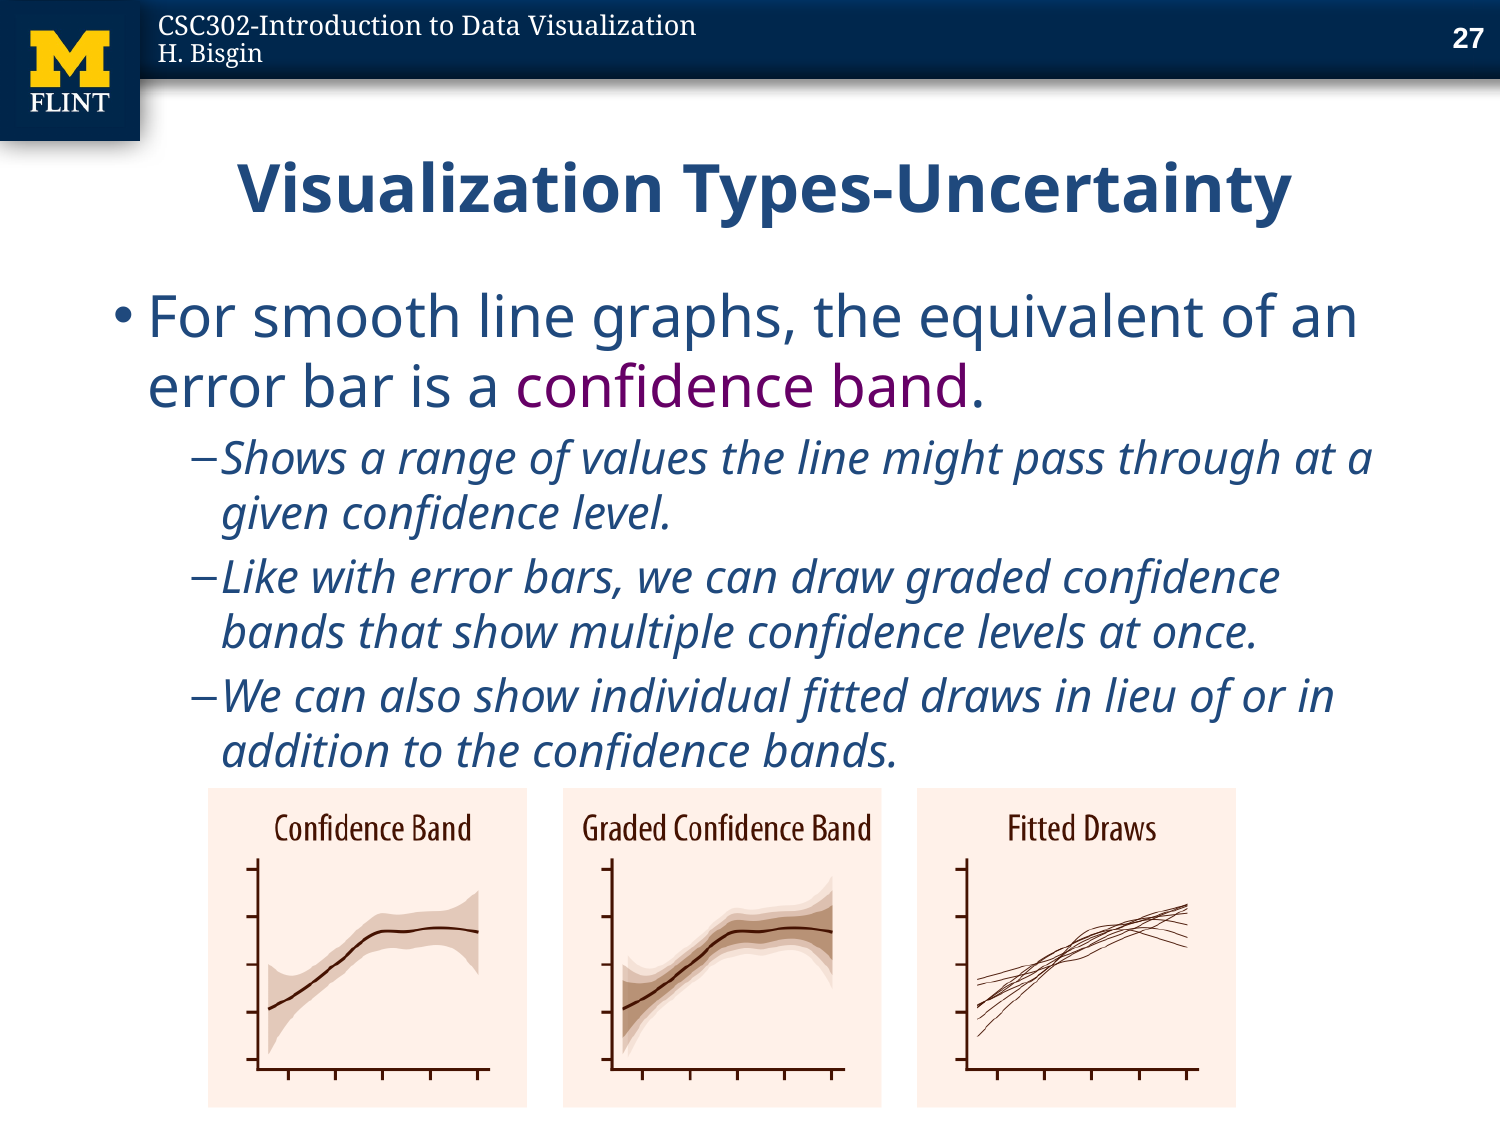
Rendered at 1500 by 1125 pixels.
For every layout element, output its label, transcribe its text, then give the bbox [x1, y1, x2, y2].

title Visualization Types-Uncertainty [73, 109, 1457, 263]
picture [0, 0, 1500, 1125]
slide_number 27 [1149, 6, 1500, 67]
list For smooth line graphs, the equivalent of an error bar is a confidence band. Shows a range of values the line might pass through at a given confidence level. Like with error bars, we can draw graded confidence bands that show multiple confidence levels at once. We can also show individual fitted draws in lieu of or in addition to the confidence bands. [75, 269, 1425, 990]
